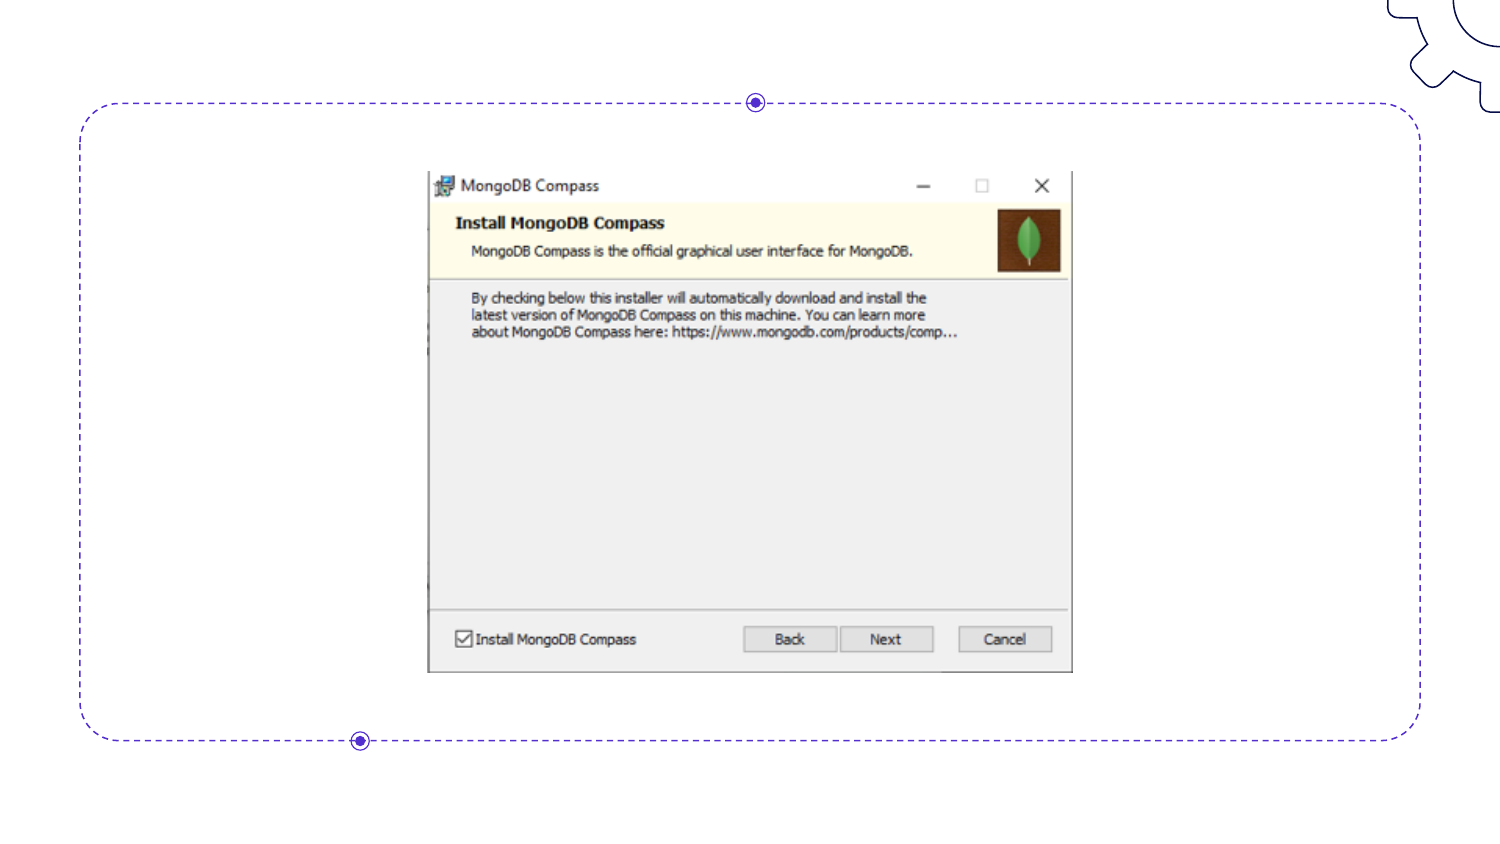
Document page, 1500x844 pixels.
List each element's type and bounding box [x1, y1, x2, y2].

picture [427, 170, 1073, 673]
